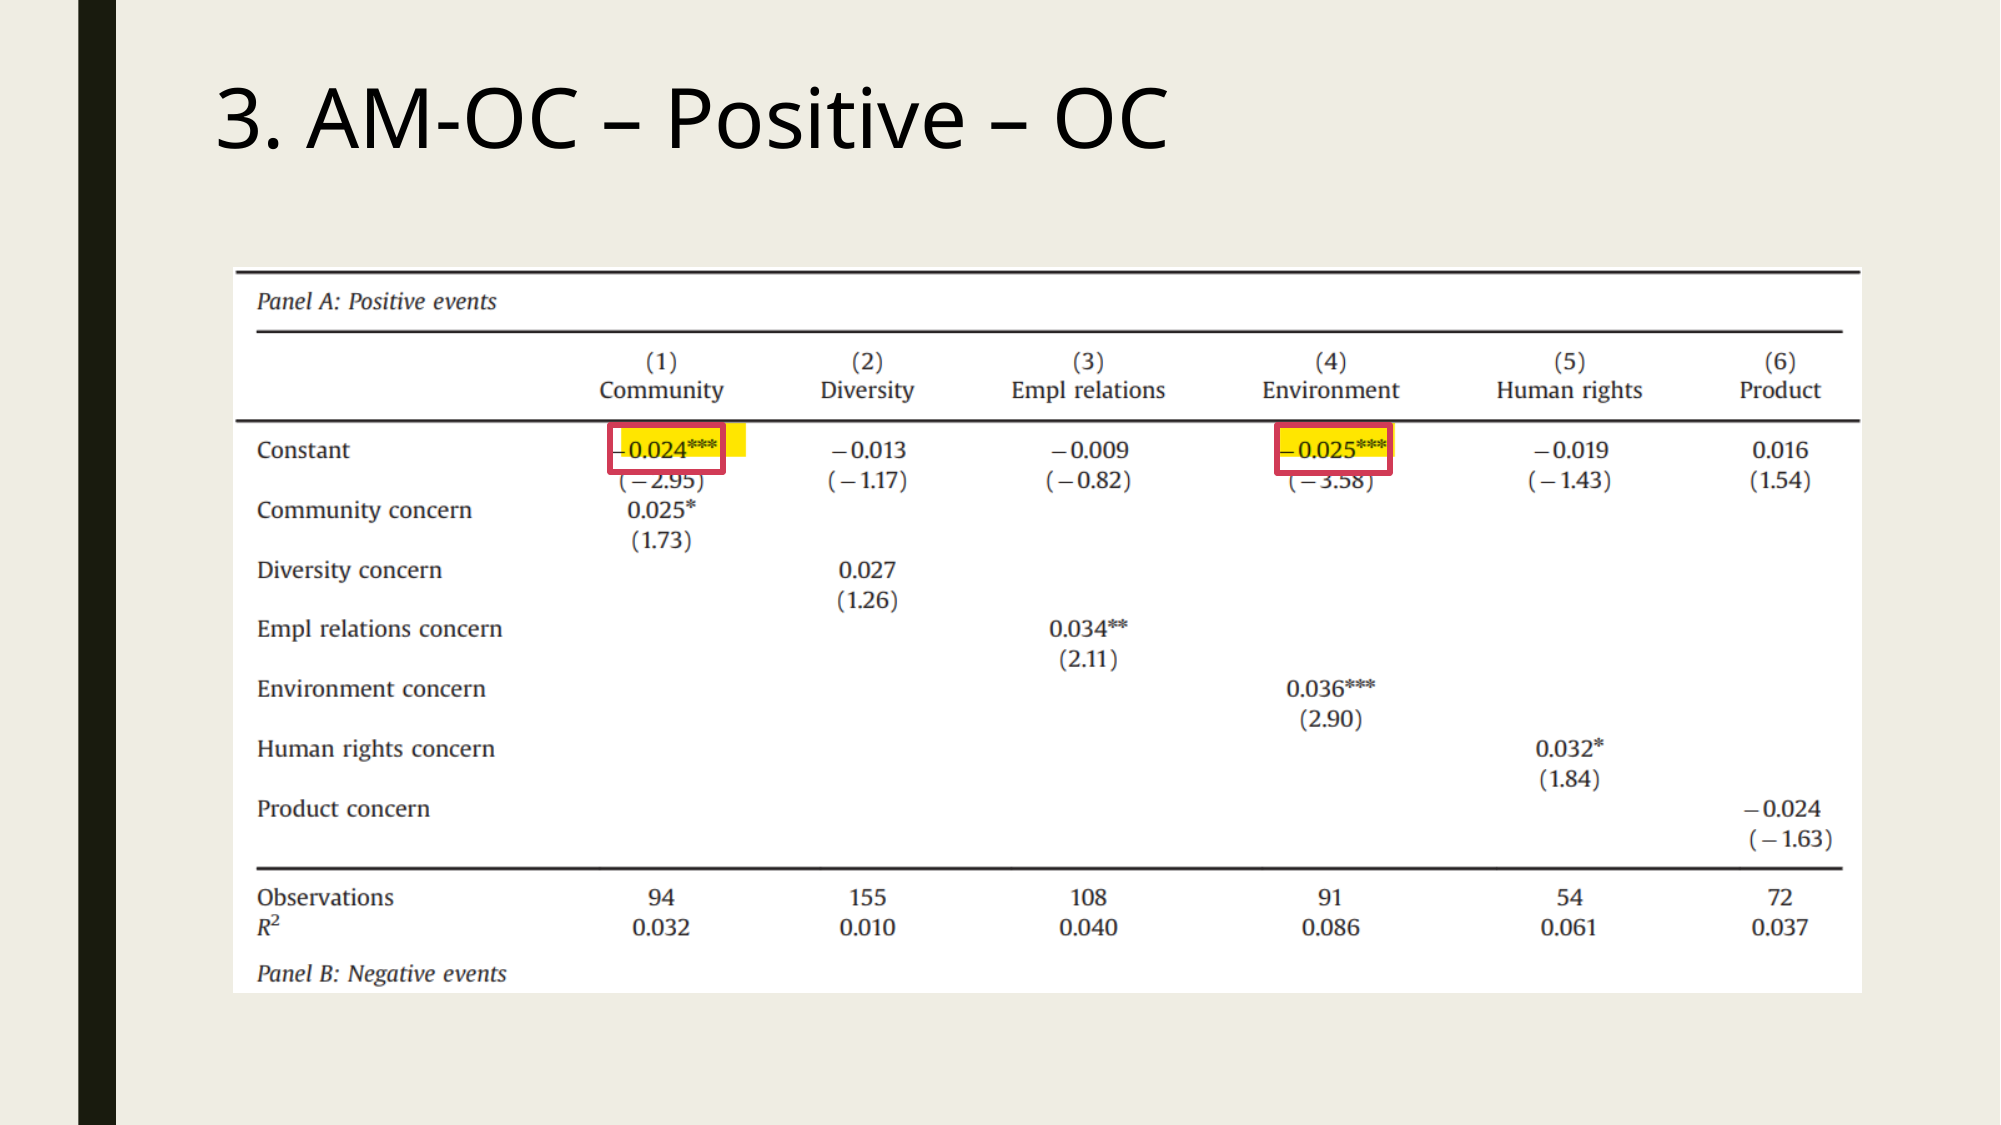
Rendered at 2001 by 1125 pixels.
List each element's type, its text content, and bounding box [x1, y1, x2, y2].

picture [232, 267, 1862, 993]
text_box 3. AM-OC – Positive – OC [200, 58, 1875, 173]
